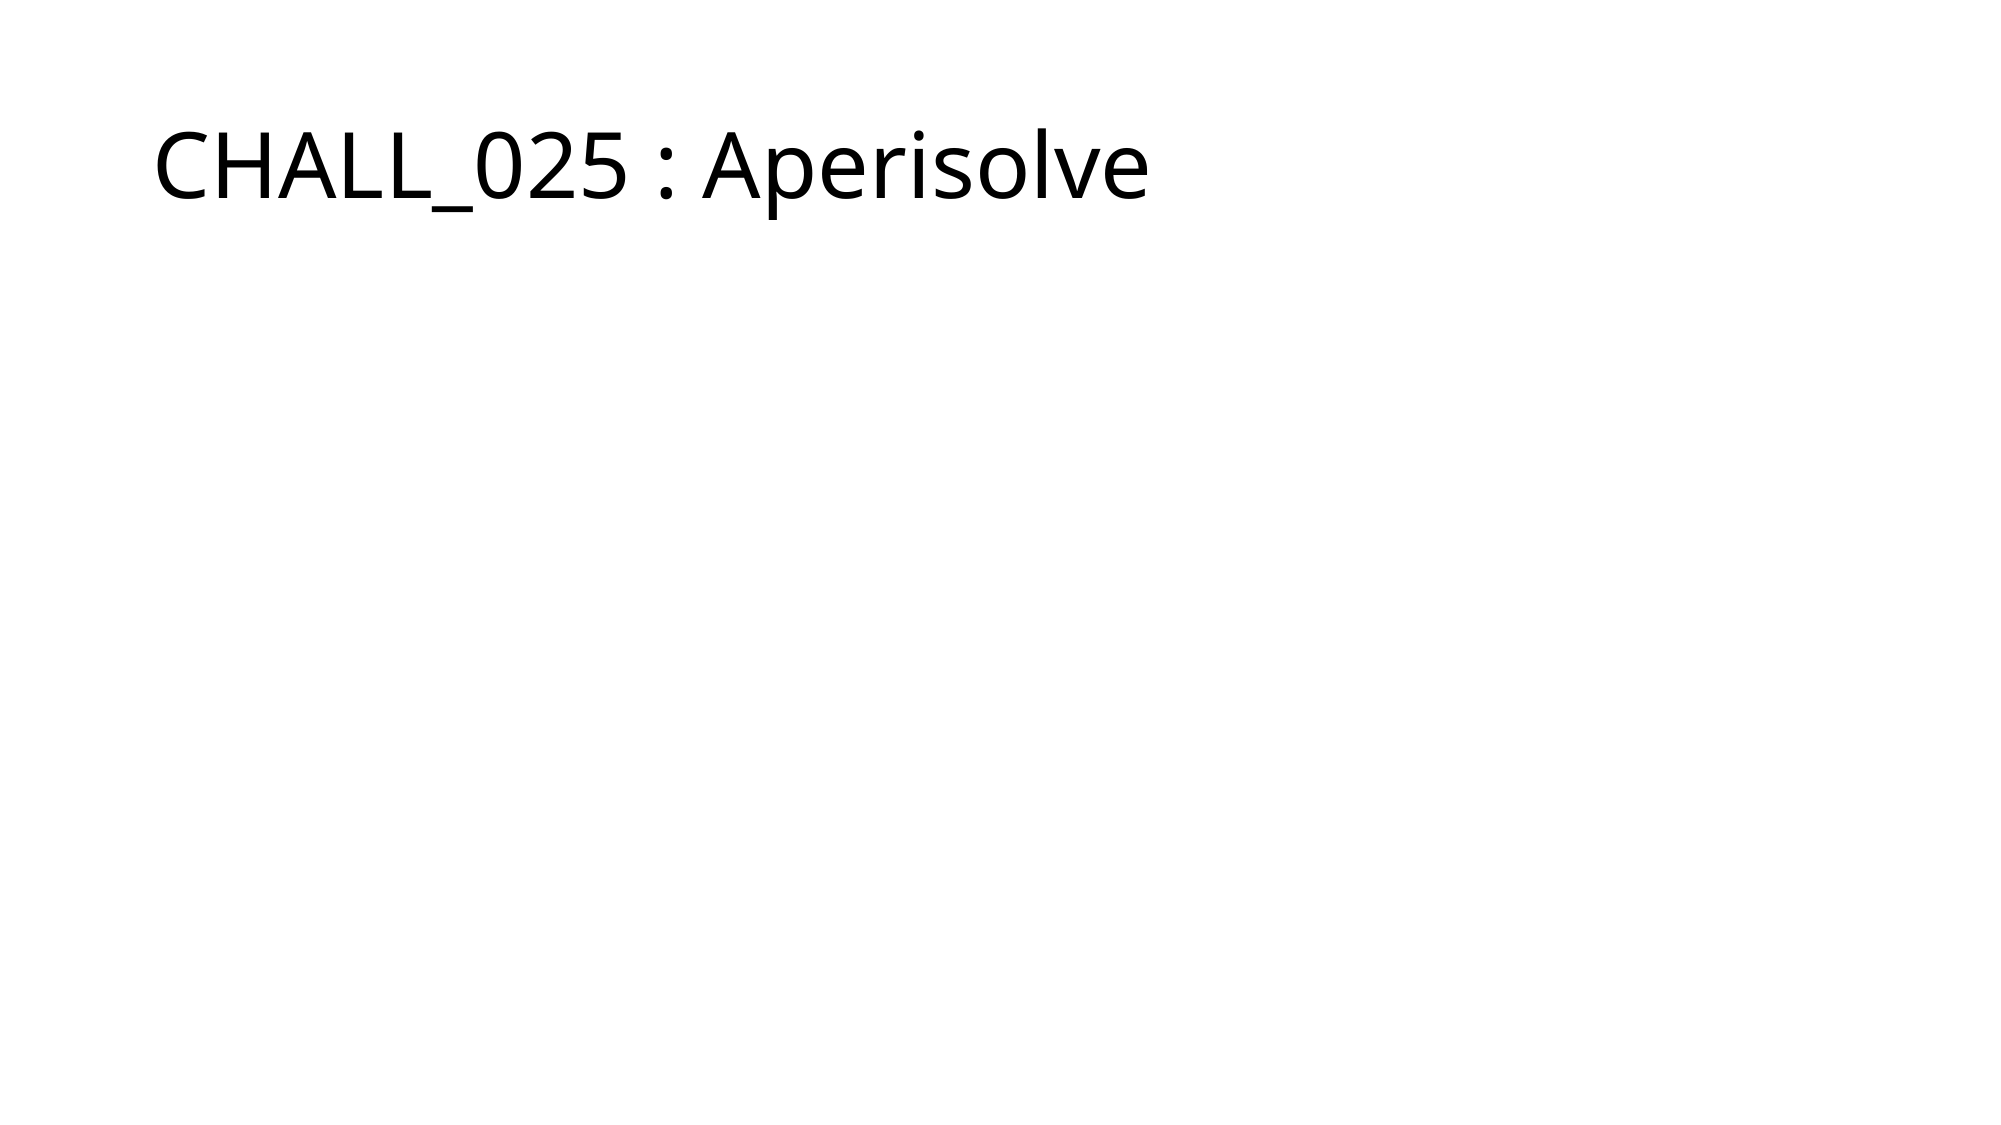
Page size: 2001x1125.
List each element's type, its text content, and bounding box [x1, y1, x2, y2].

title CHALL_025 : Aperisolve [137, 59, 1863, 278]
